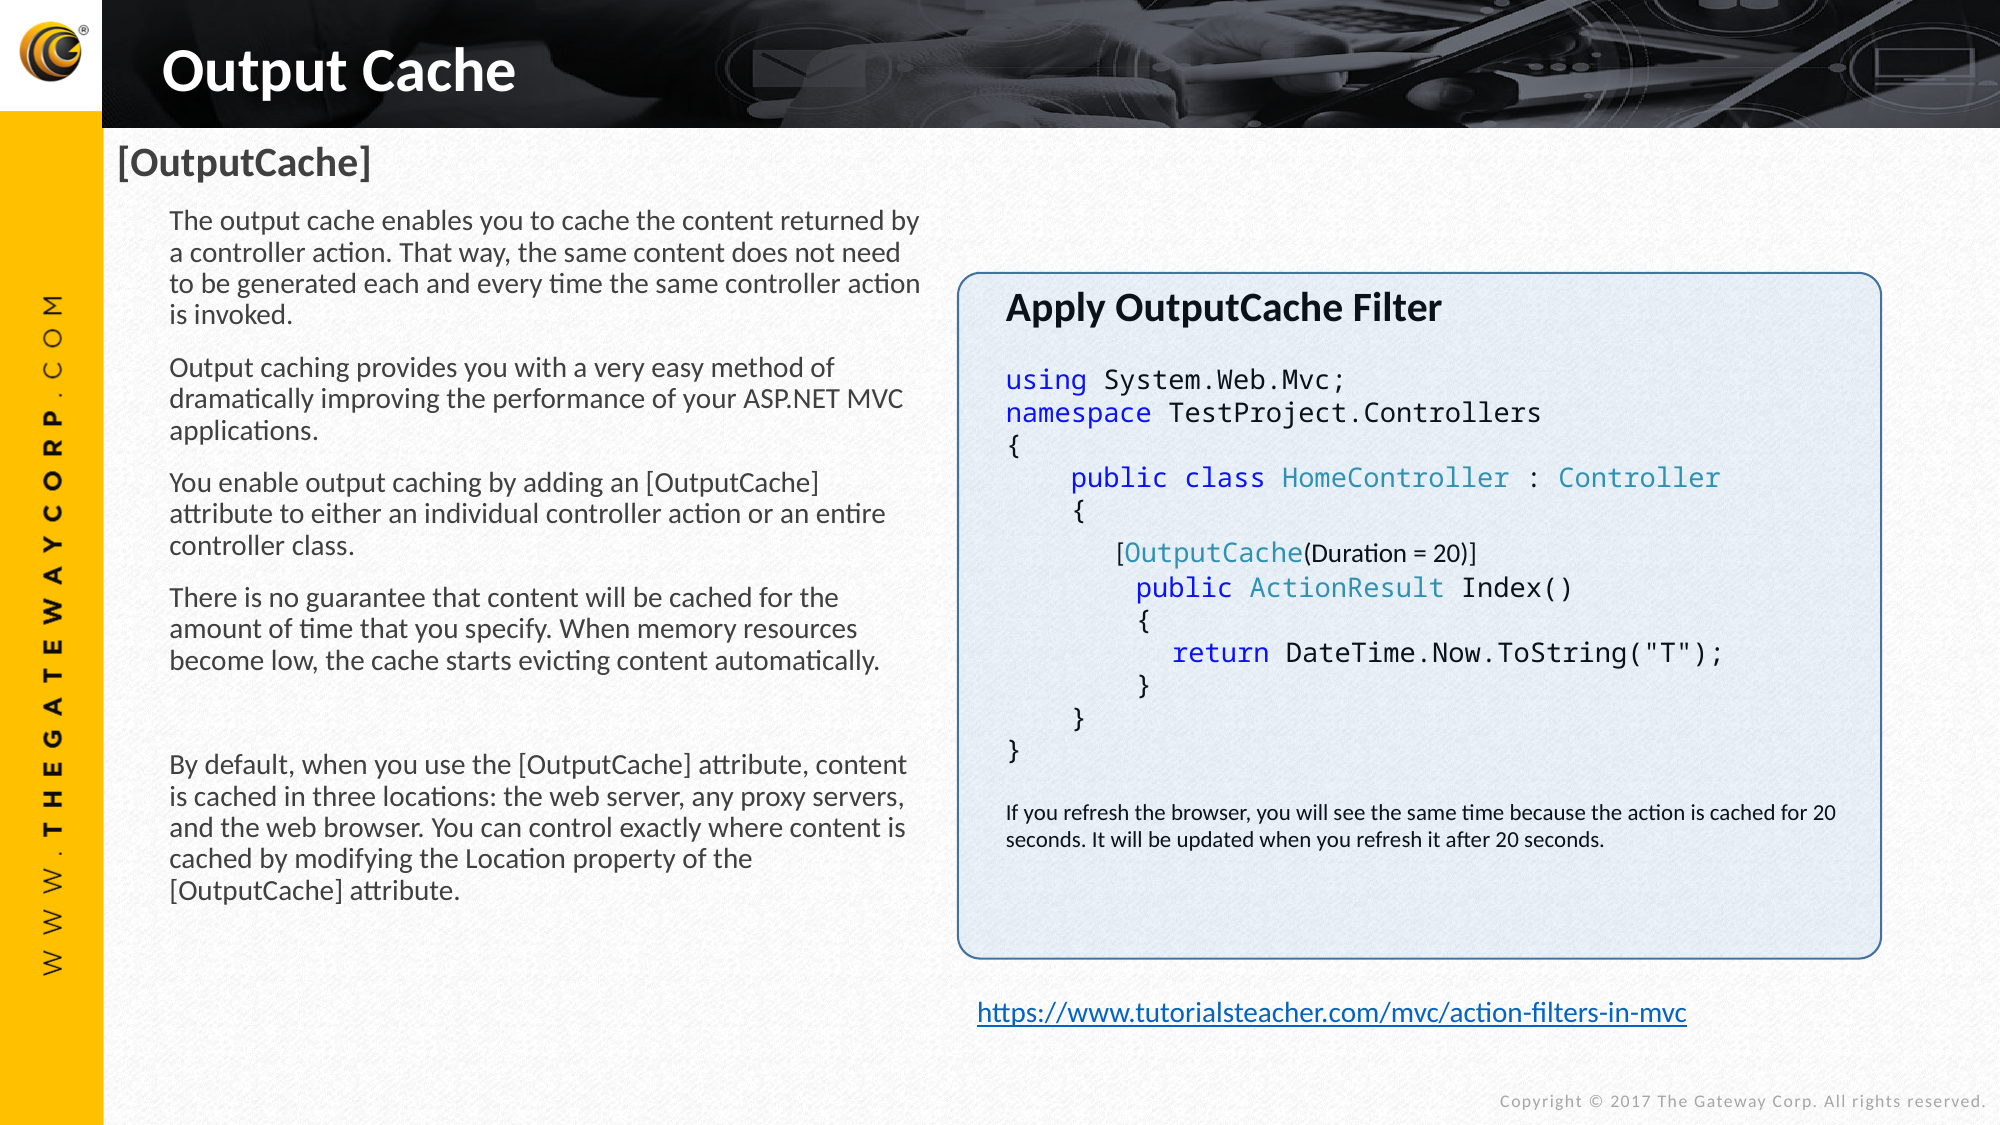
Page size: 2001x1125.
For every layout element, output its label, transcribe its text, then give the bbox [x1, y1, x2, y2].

text_box [OutputCache] The output cache enables you to cache the content returned by a controller action. That way, the same content does not need to be generated each and every time the same controller action is invoked. Output caching provides you with a very easy method of dramatically improving the performance of your ASP.NET MVC applications. You enable output caching by adding an [OutputCache] attribute to either an individual controller action or an entire controller class. There is no guarantee that content will be cached for the amount of time that you specify. When memory resources become low, the cache starts evicting content automatically. By default, when you use the [OutputCache] attribute, content is cached in three locations: the web server, any proxy servers, and the web browser. You can control exactly where content is cached by modifying the Location property of the [OutputCache] attribute. [102, 128, 942, 975]
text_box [957, 272, 1882, 959]
picture [0, 0, 2000, 1125]
text_box https://www.tutorialsteacher.com/mvc/action-filters-in-mvc [962, 986, 1703, 1037]
